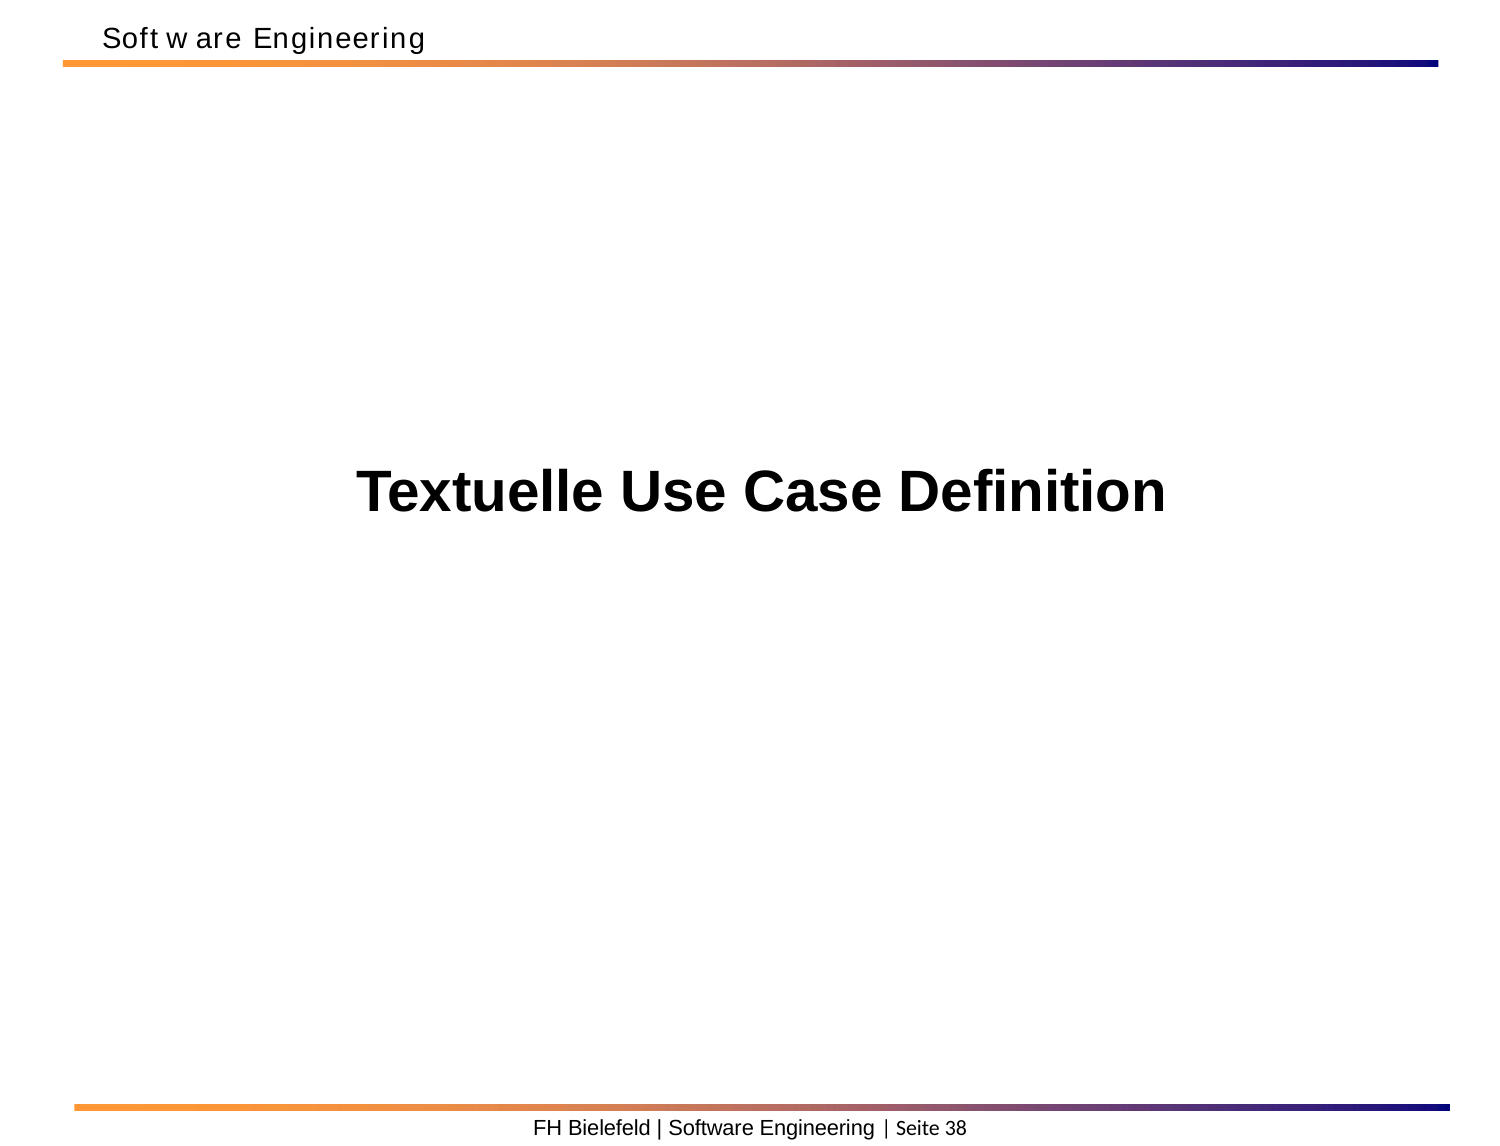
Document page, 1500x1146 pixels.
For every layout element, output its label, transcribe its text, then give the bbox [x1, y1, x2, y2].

picture [74, 1104, 1450, 1111]
text_box Soft w are Engineering [99, 19, 1250, 96]
picture [62, 60, 99, 67]
text_box Textuelle Use Case Definition [49, 445, 1488, 531]
picture [1250, 60, 1439, 67]
